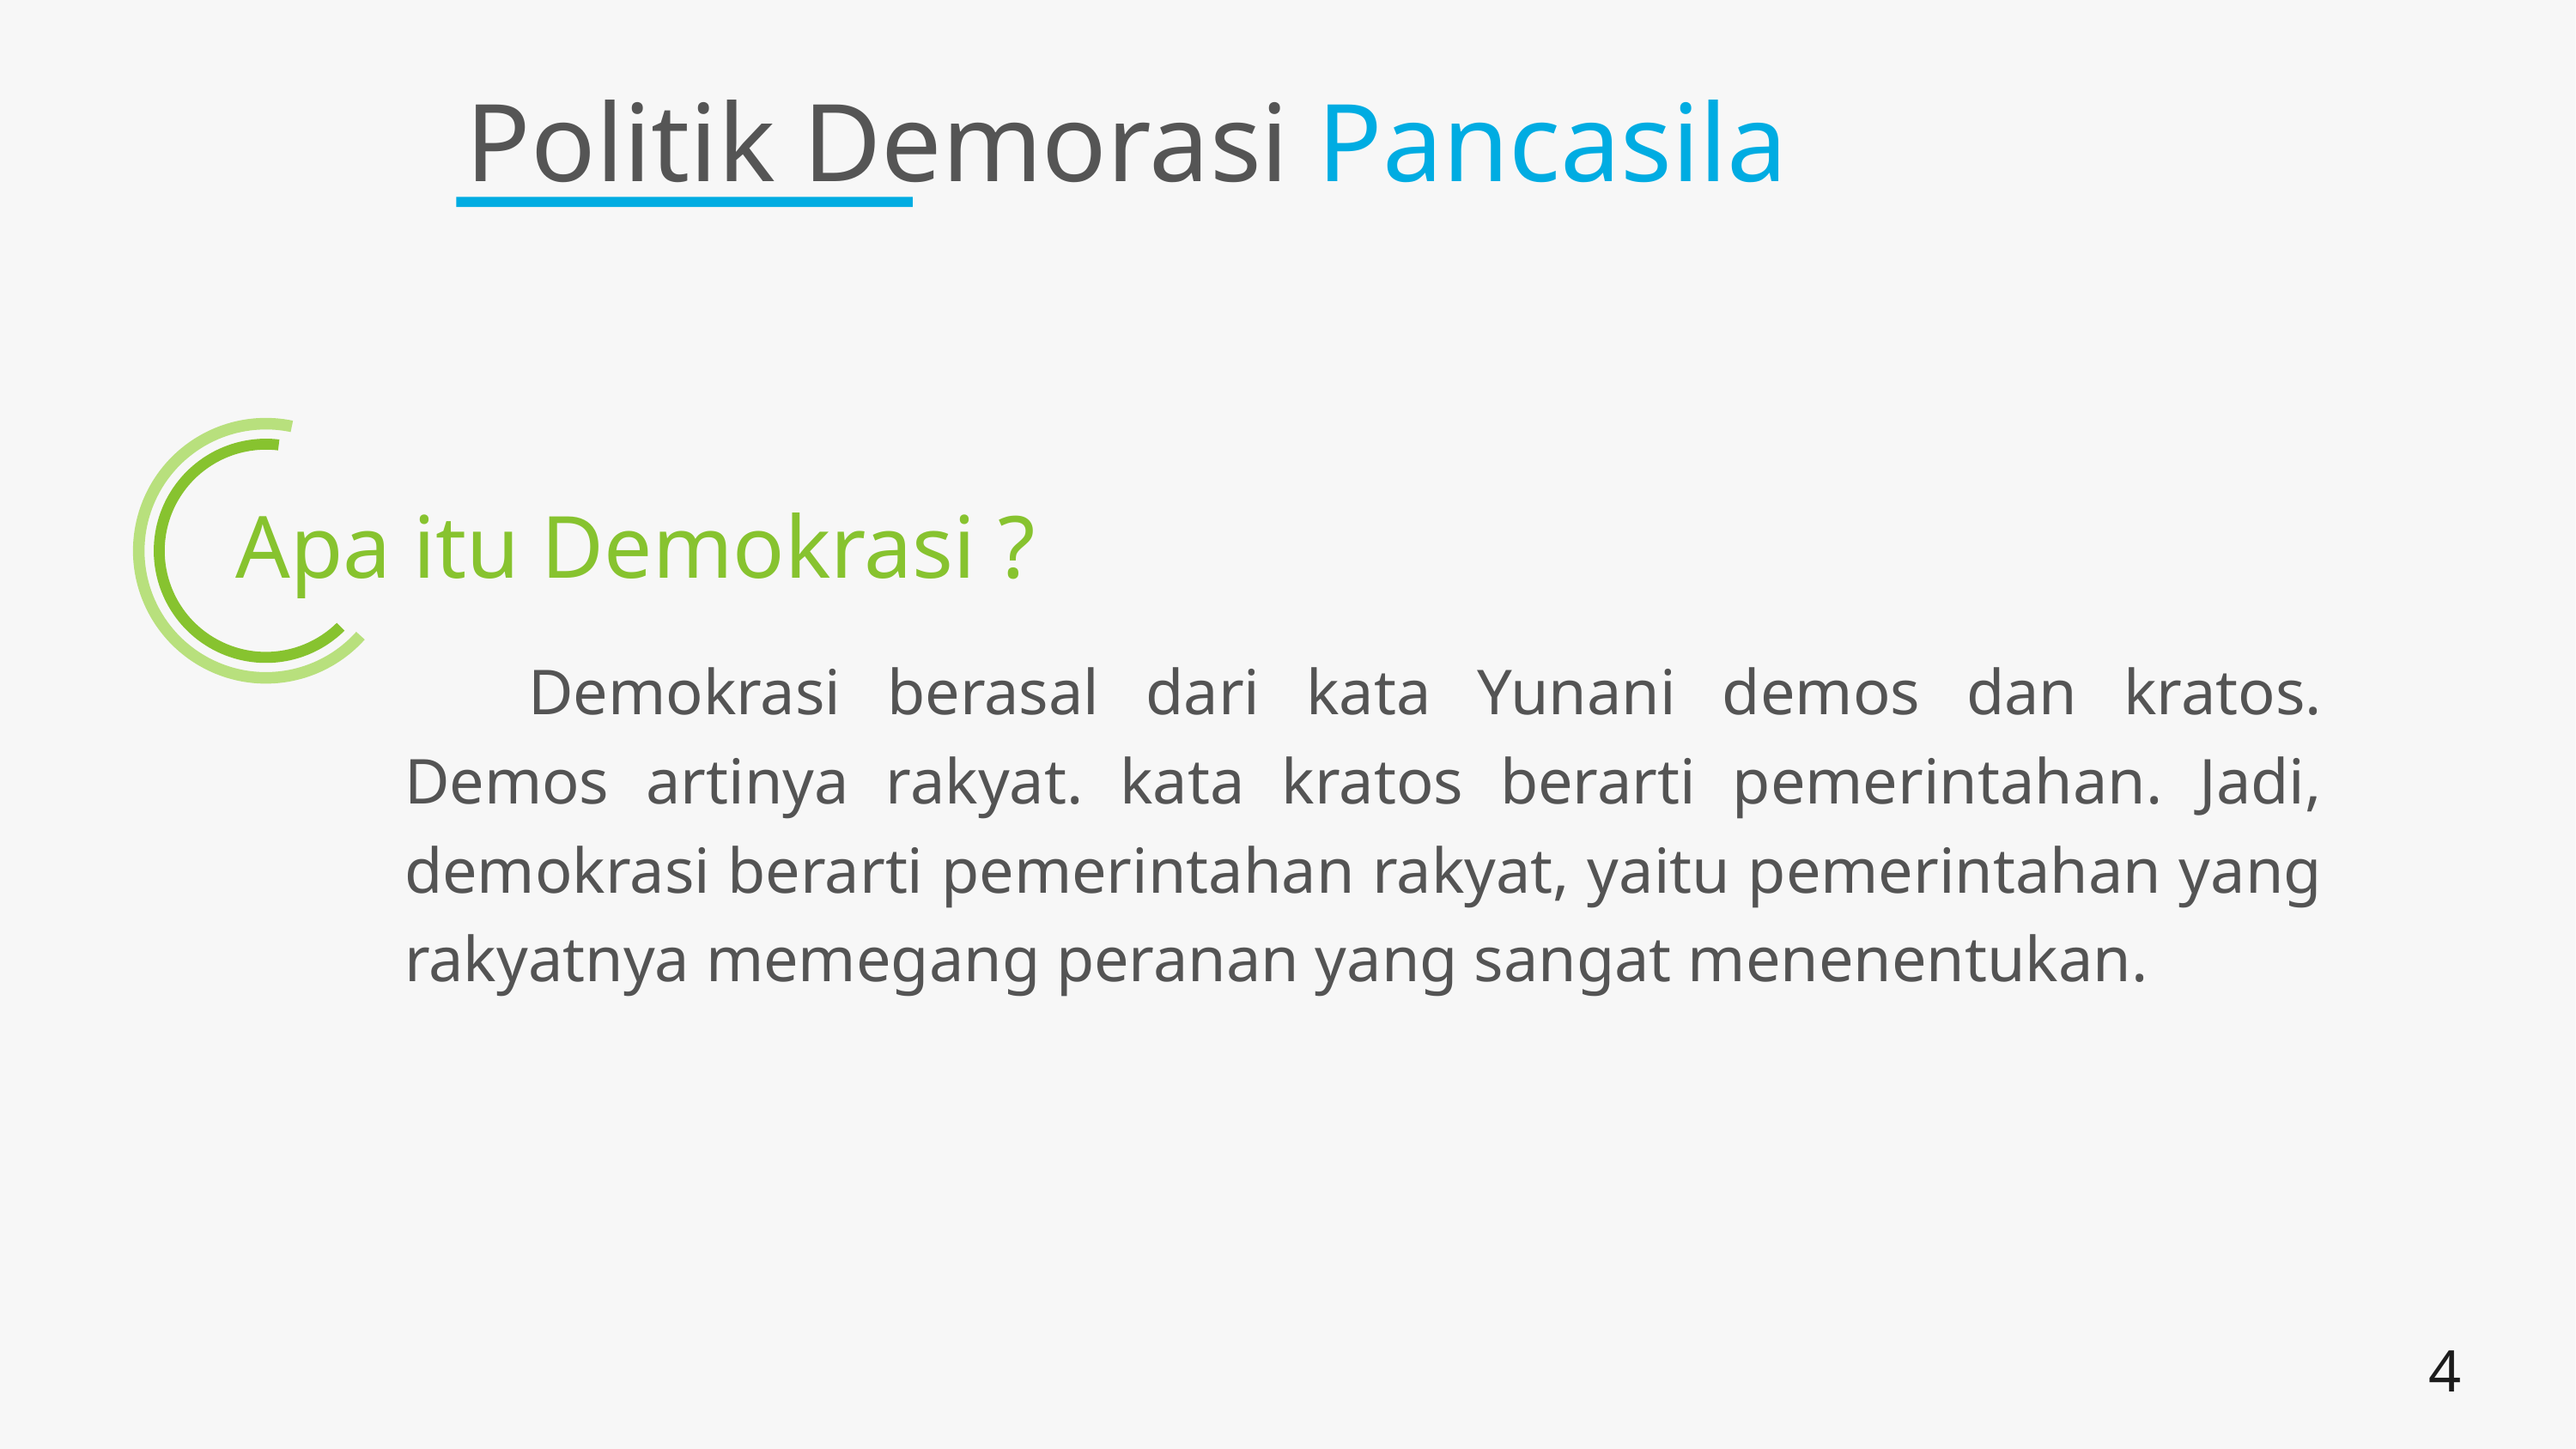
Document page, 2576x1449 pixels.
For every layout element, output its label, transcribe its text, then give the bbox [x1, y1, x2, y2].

slide_number 4 [2415, 1328, 2568, 1406]
title Politik Demorasi Pancasila [443, 53, 2465, 223]
list Apa itu Demokrasi ? [212, 494, 1259, 607]
list Demokrasi berasal dari kata Yunani demos dan kratos. Demos artinya rakyat. kata kratos berarti pemerintahan. Jadi, demokrasi berarti pemerintahan rakyat, yaitu pemerintahan yang rakyatnya memegang peranan yang sangat menenentukan. [381, 627, 2345, 1082]
